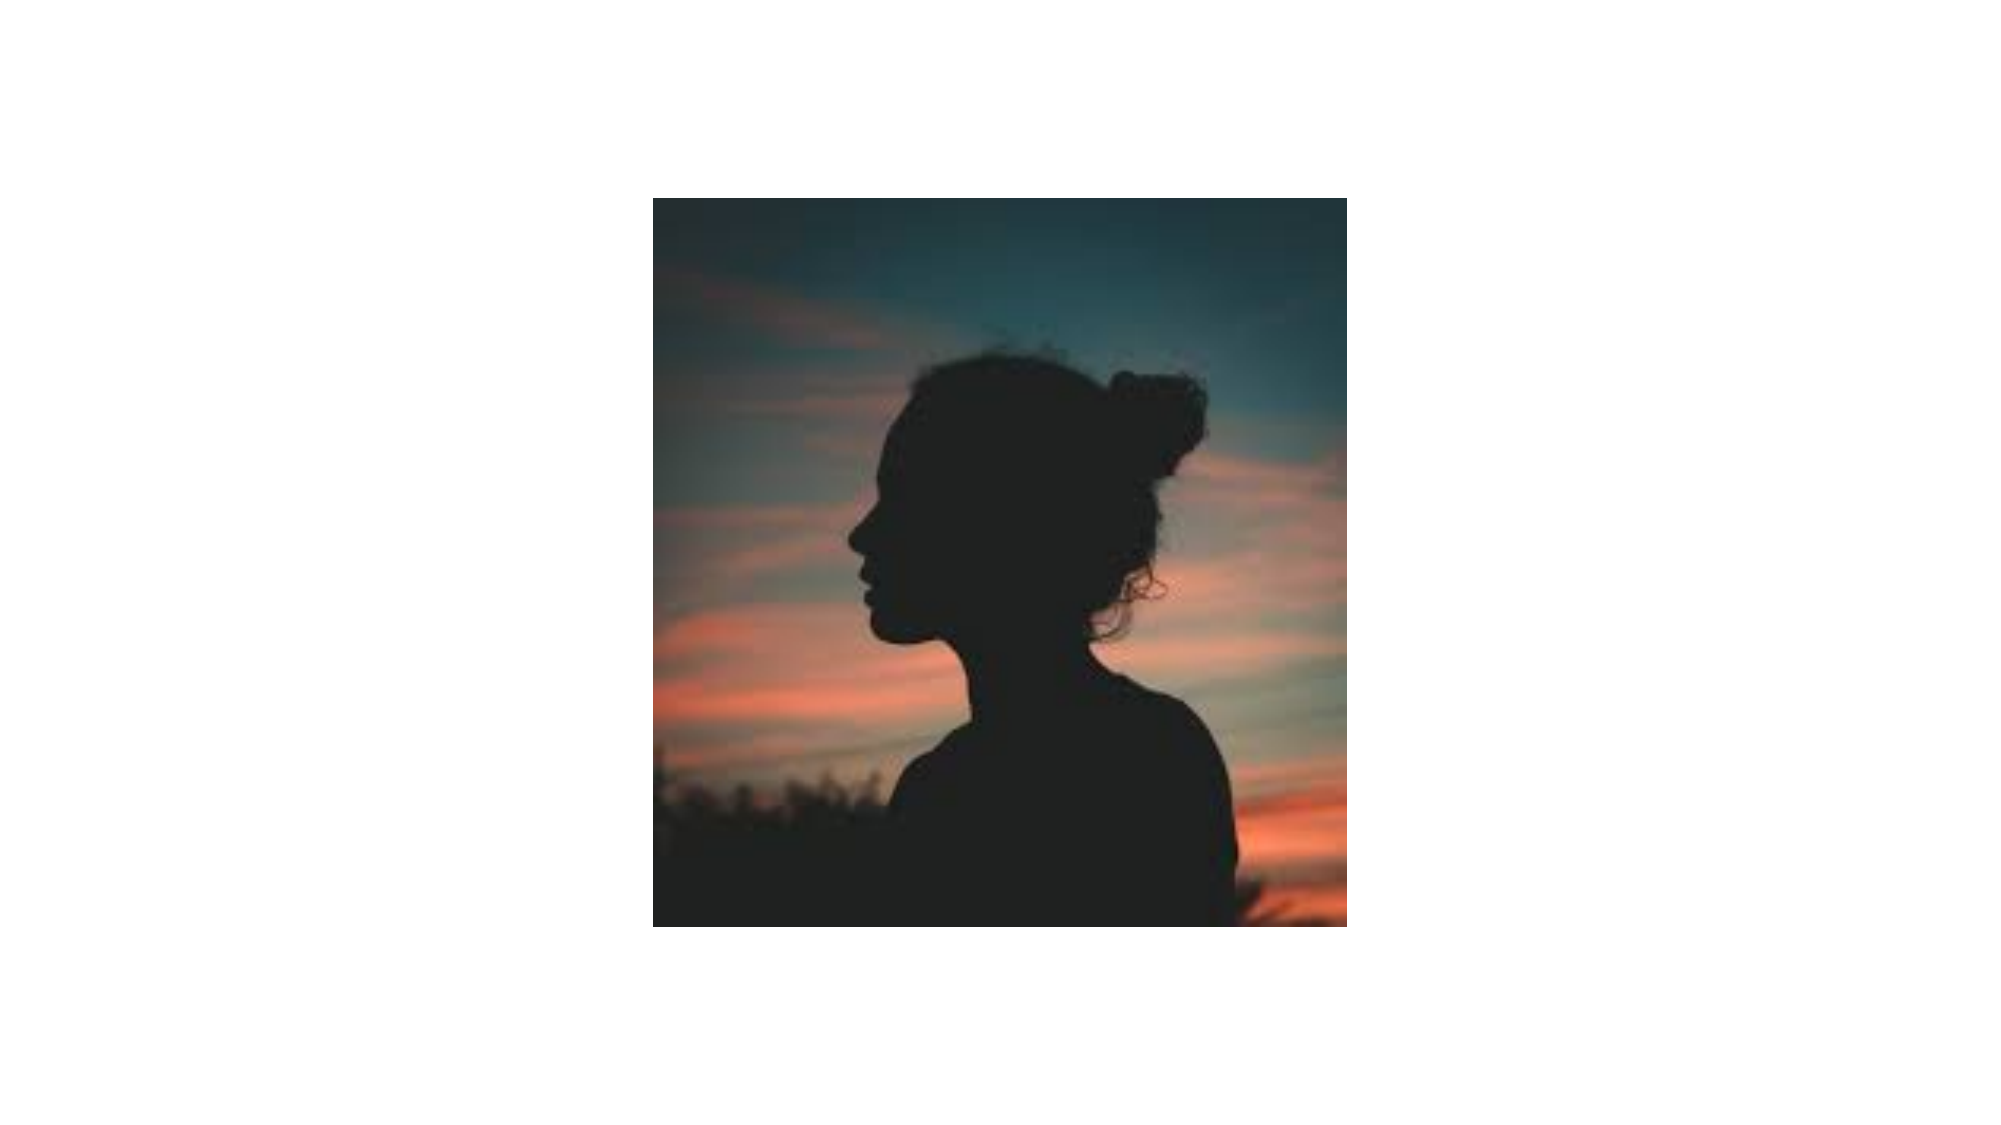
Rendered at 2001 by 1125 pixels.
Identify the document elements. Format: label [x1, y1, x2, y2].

picture [653, 198, 1347, 927]
